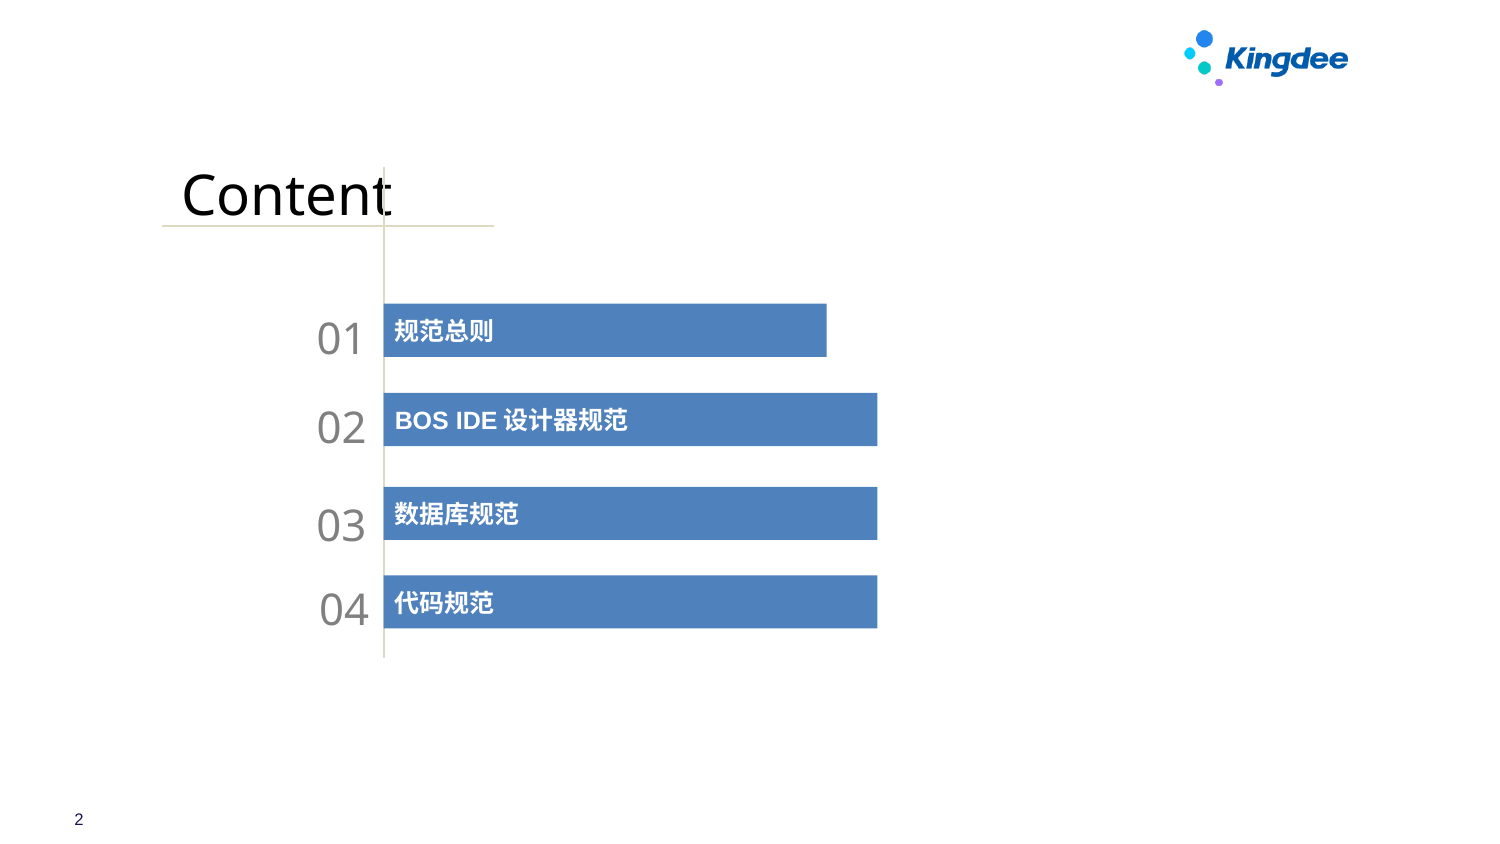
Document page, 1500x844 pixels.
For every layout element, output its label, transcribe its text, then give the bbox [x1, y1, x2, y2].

picture [1184, 30, 1354, 86]
text_box 02 [294, 382, 379, 460]
text_box 01 [294, 293, 379, 372]
text_box Content [166, 152, 473, 219]
text_box 数据库规范 [389, 486, 878, 540]
text_box 04 [297, 563, 379, 642]
text_box 03 [294, 479, 379, 558]
text_box BOS IDE设计器规范 [389, 392, 878, 447]
text_box 规范总则 [389, 303, 827, 357]
text_box 代码规范 [389, 575, 878, 629]
